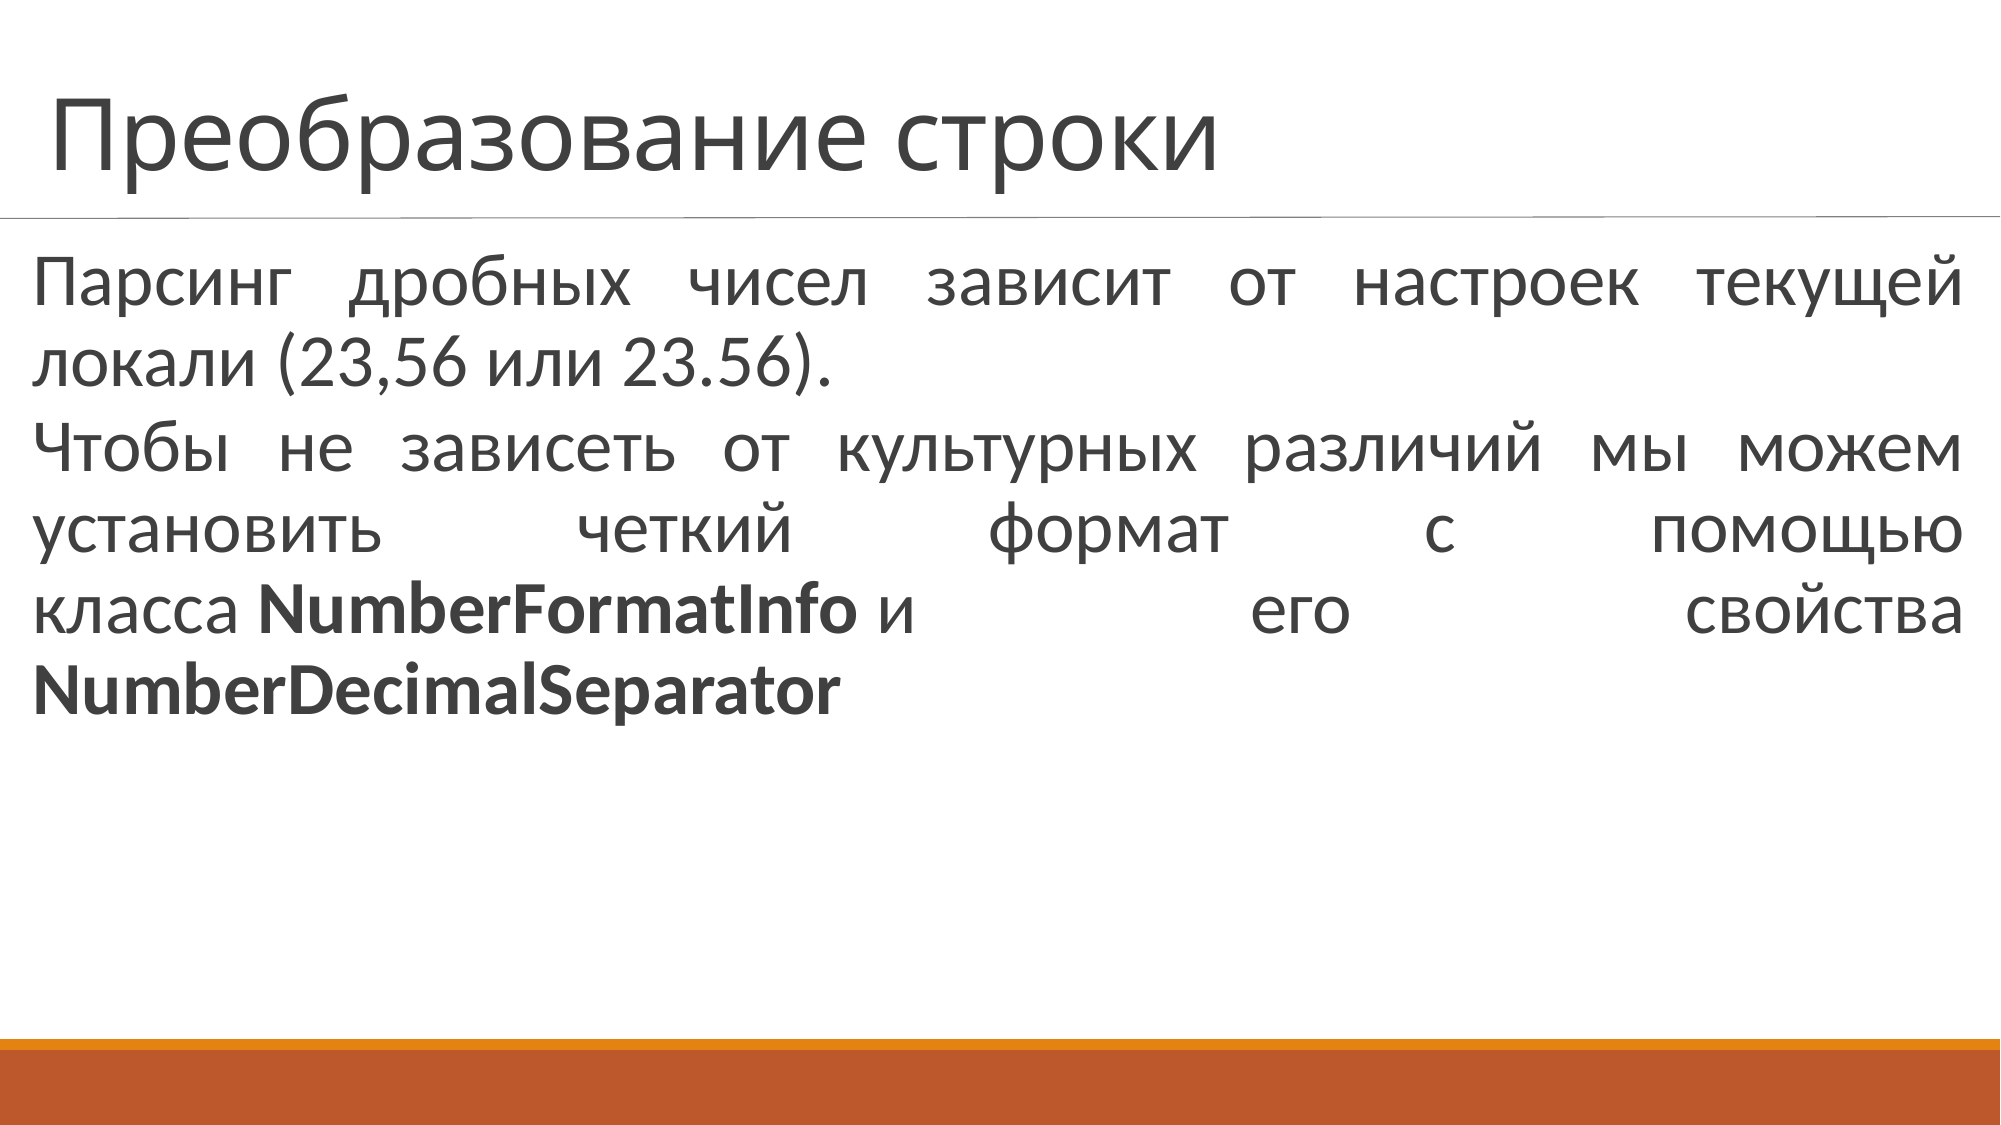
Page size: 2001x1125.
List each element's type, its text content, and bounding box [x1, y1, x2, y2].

title Преобразование строки [32, 47, 1967, 198]
list Парсинг дробных чисел зависит от настроек текущей локали (23,56 или 23.56). Чтобы не зависеть от культурных различий мы можем установить четкий формат с помощью класса NumberFormatInfo и его свойства NumberDecimalSeparator [32, 233, 1967, 1025]
